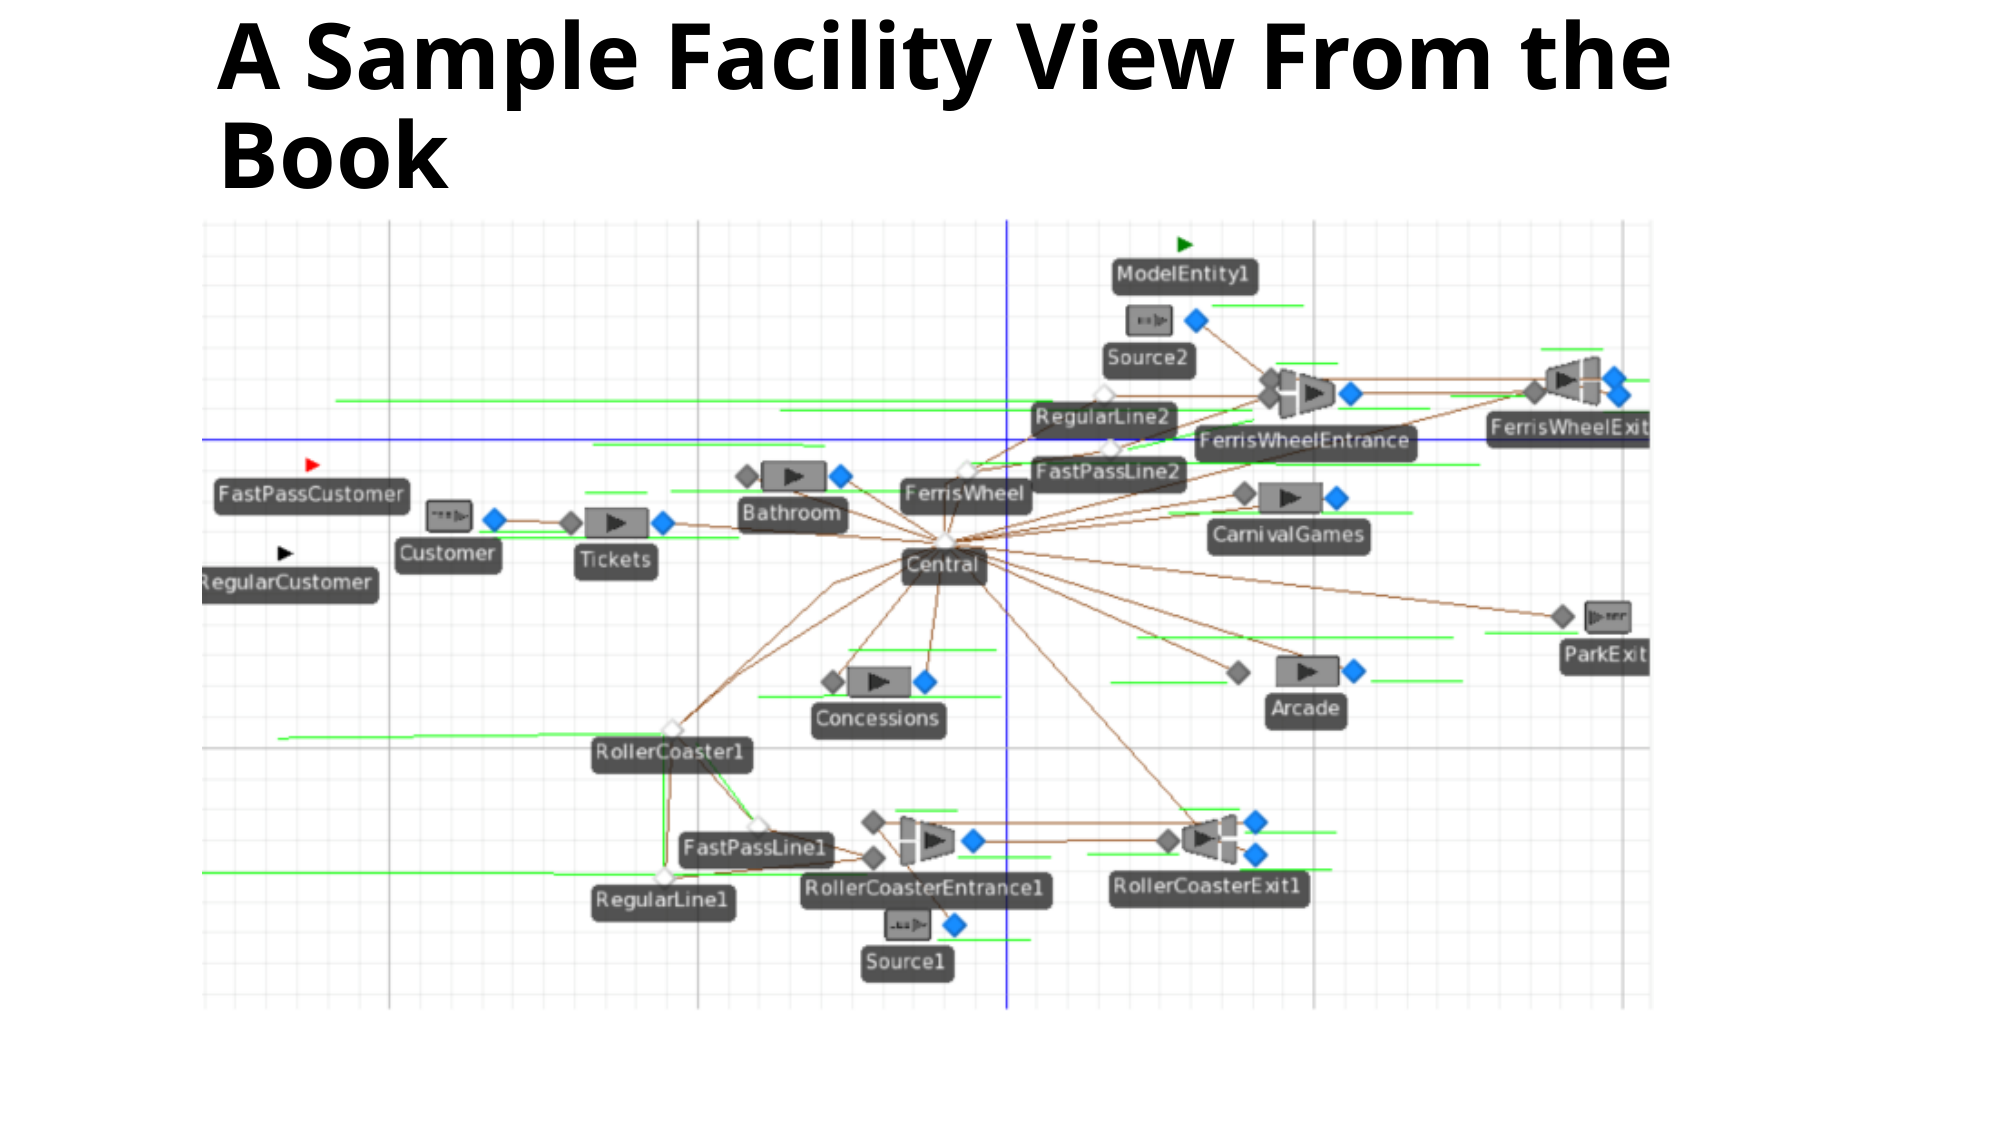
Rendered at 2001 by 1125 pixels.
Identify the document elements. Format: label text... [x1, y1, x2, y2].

title A Sample Facility View From the Book [202, 0, 1928, 218]
picture [202, 207, 1654, 1024]
